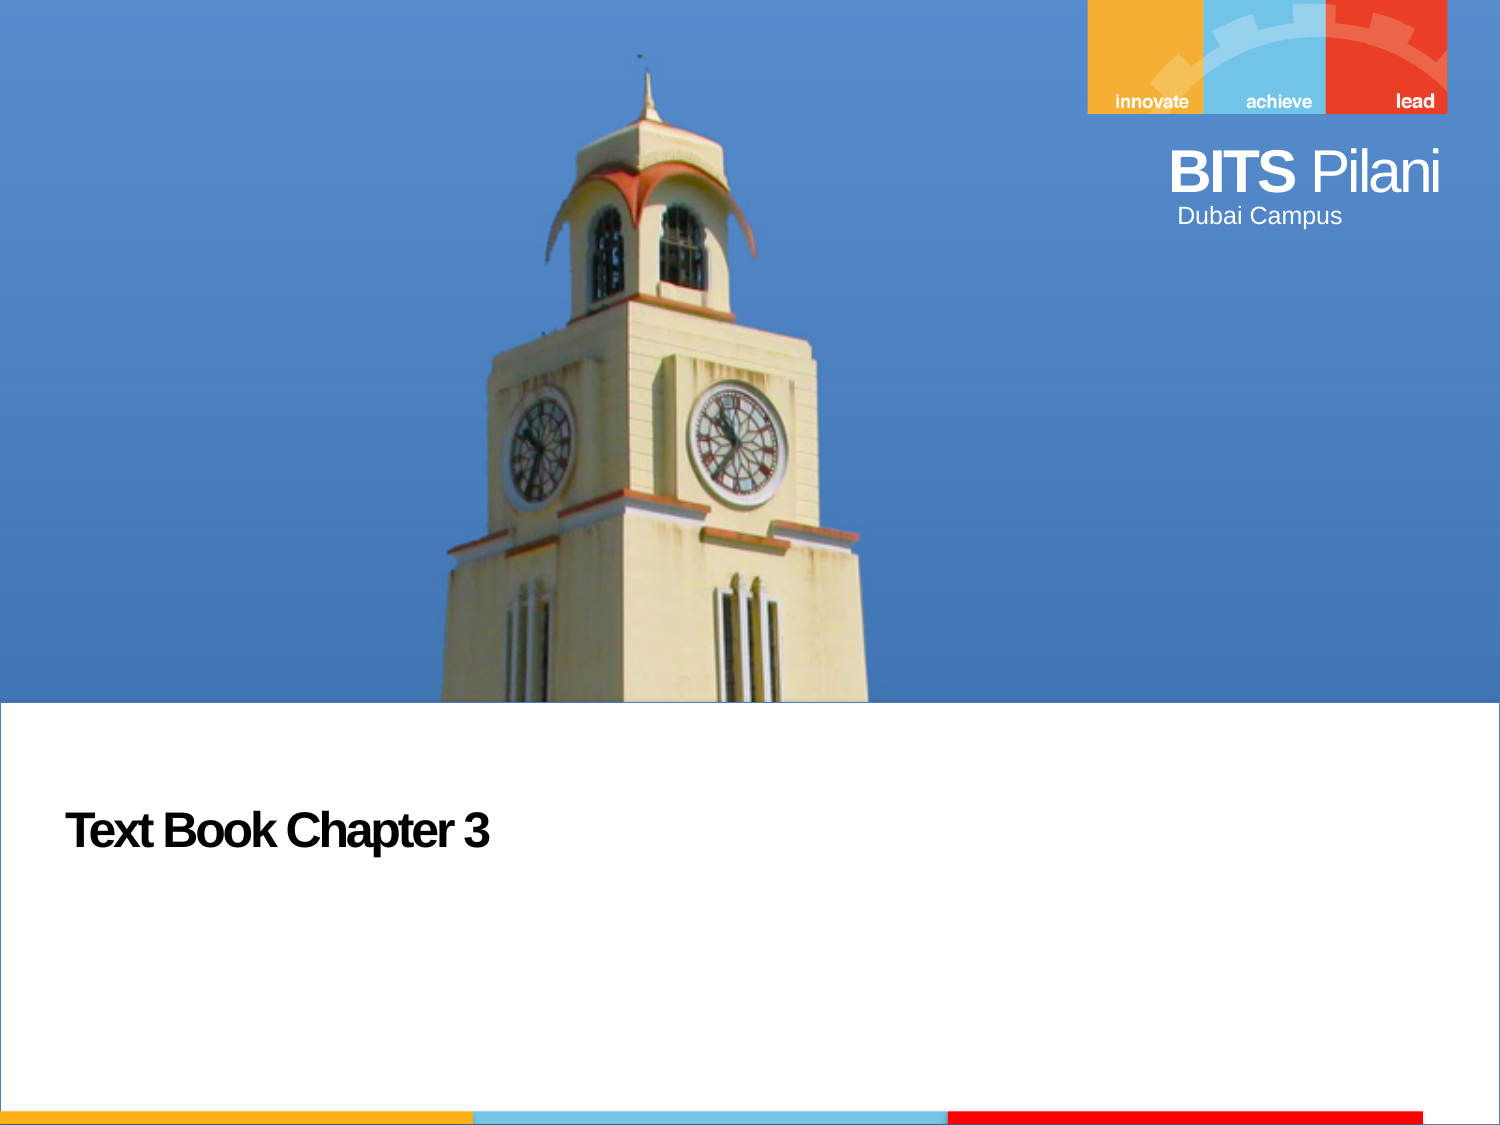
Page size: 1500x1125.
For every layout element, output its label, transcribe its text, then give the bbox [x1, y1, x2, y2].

list Text Book Chapter 3 [50, 762, 1438, 1025]
picture [0, 0, 1500, 702]
